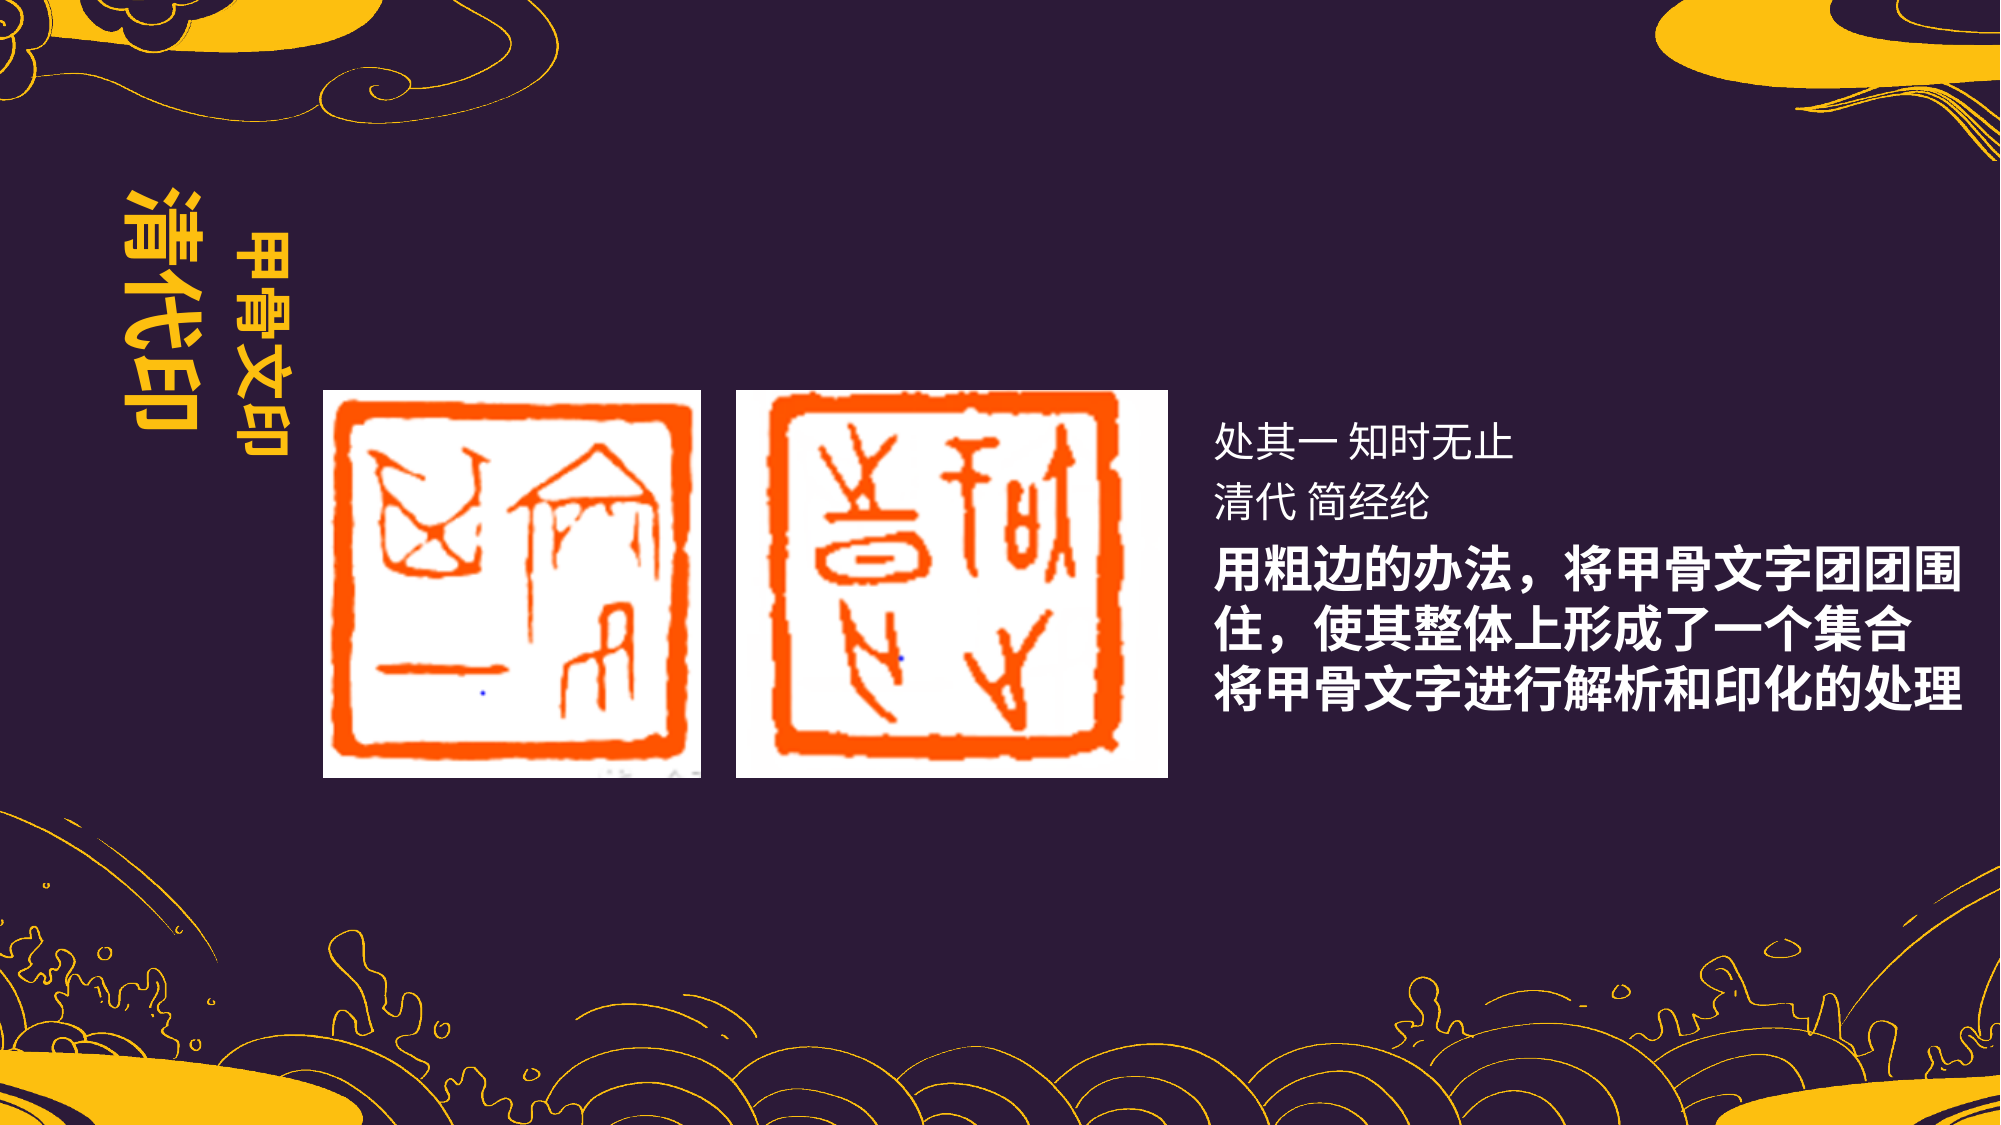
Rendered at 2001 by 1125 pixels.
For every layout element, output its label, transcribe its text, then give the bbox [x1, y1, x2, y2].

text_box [1198, 398, 1993, 727]
picture [0, 390, 2000, 1125]
text_box 甲骨文印 [207, 196, 309, 490]
text_box 清代印 [91, 163, 223, 458]
picture [0, 0, 2000, 161]
